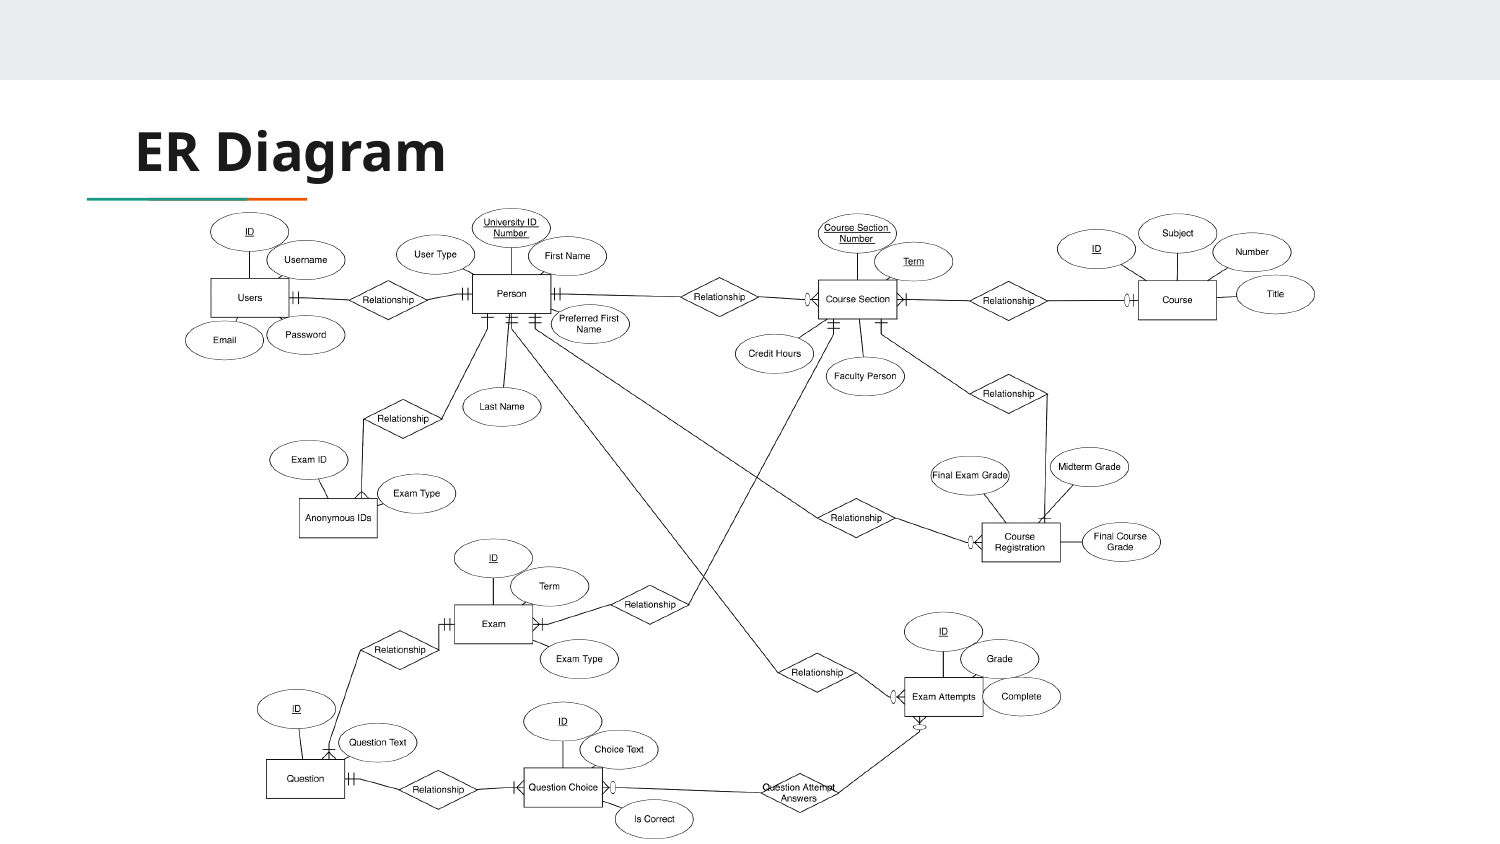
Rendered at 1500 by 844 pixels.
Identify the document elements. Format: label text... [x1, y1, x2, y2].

title ER Diagram [119, 102, 1381, 191]
picture [180, 202, 1320, 844]
